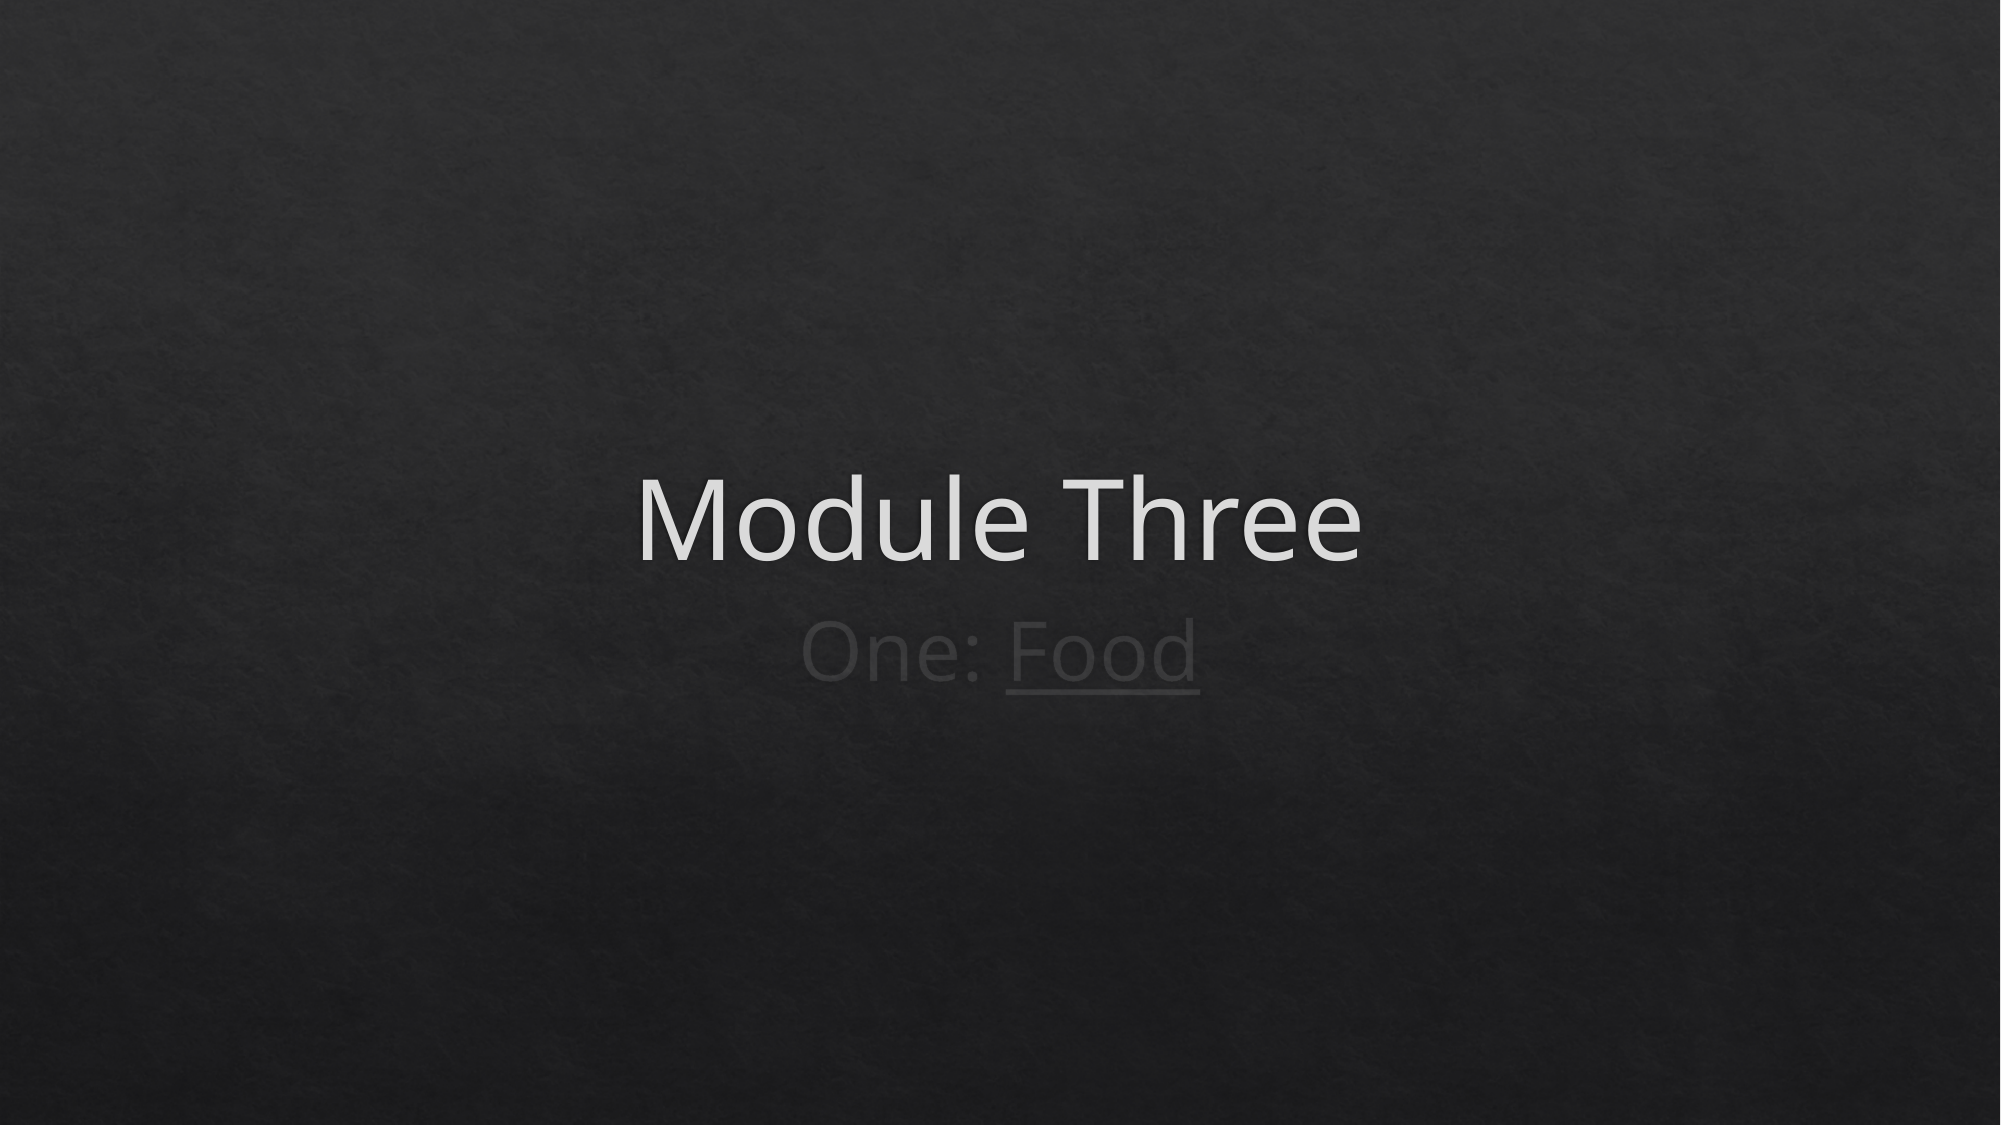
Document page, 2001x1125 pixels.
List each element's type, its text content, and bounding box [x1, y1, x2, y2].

subtitle One: Food [224, 590, 1774, 763]
title Module Three [224, 290, 1774, 587]
